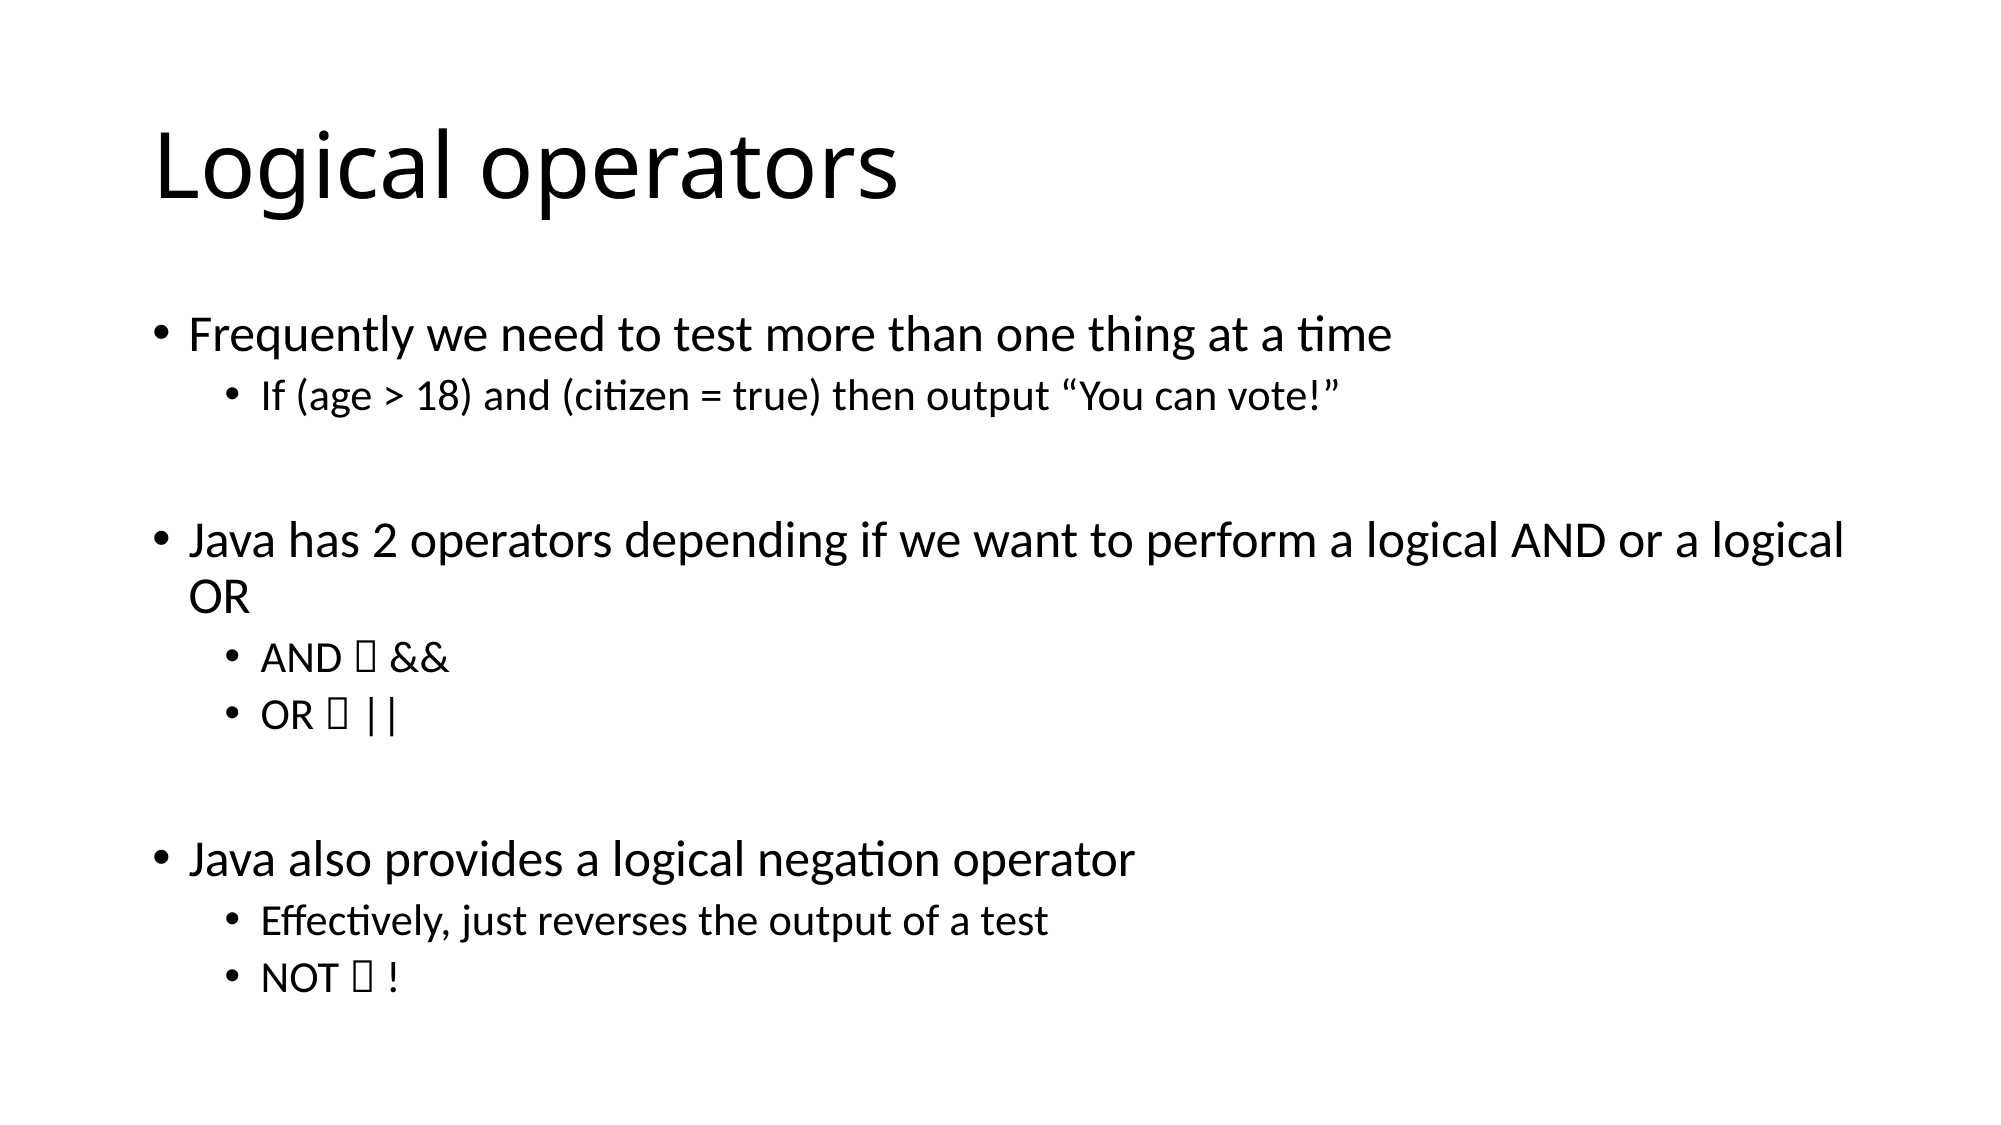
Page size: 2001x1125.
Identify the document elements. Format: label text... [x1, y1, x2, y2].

list Frequently we need to test more than one thing at a time If (age > 18) and (citizen = true) then output “You can vote!” Java has 2 operators depending if we want to perform a logical AND or a logical OR AND  && OR  || Java also provides a logical negation operator Effectively, just reverses the output of a test NOT  ! [137, 299, 1863, 1014]
title Logical operators [137, 59, 1863, 278]
